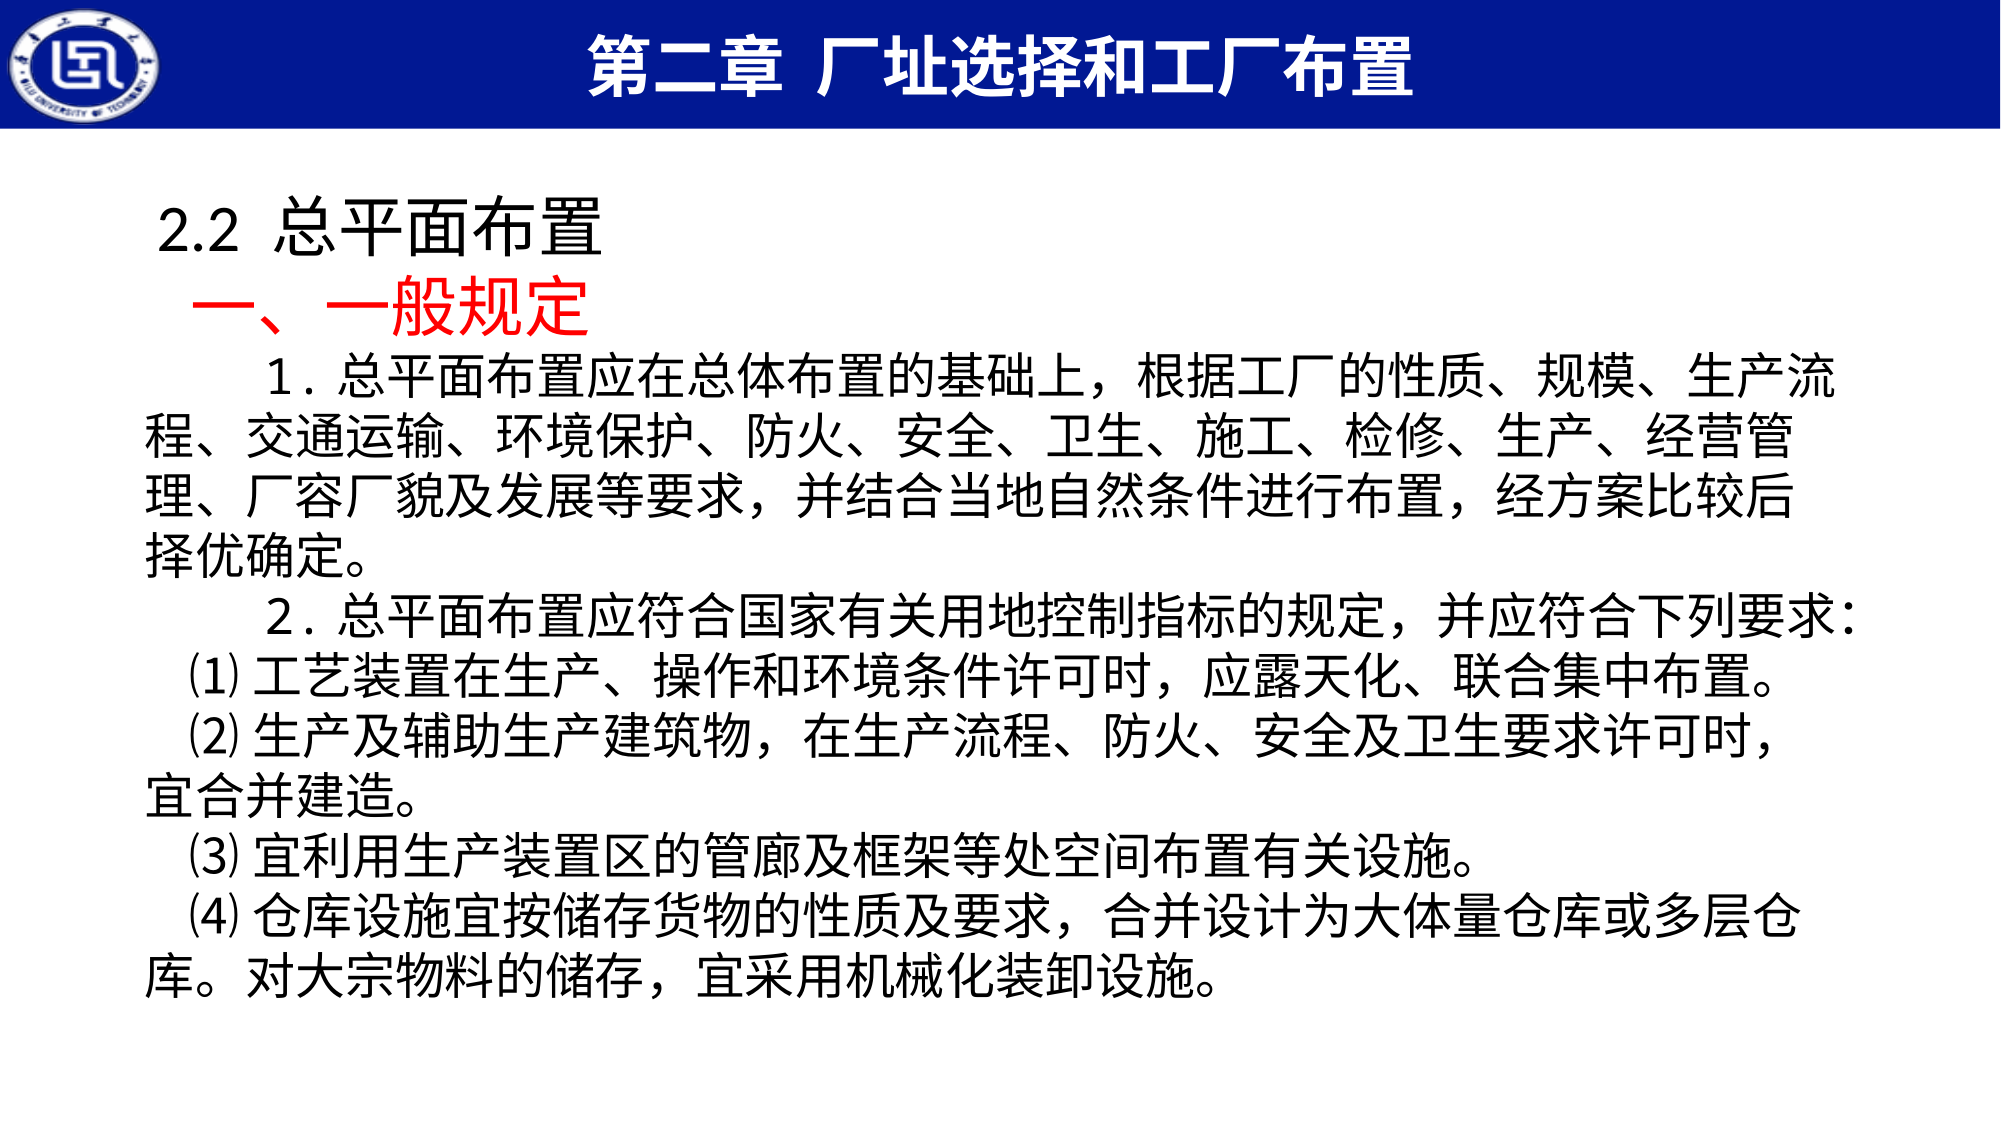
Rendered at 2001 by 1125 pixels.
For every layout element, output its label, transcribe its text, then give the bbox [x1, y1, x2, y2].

picture [2, 7, 164, 126]
text_box 2.2 总平面布置 一、一般规定 1.总平面布置应在总体布置的基础上，根据工厂的性质、规模、生产流程、交通运输、环境保护、防火、安全、卫生、施工、检修、生产、经营管理、厂容厂貌及发展等要求，并结合当地自然条件进行布置，经方案比较后择优确定。 2.总平面布置应符合国家有关用地控制指标的规定，并应符合下列要求： ⑴工艺装置在生产、操作和环境条件许可时，应露天化、联合集中布置。 ⑵生产及辅助生产建筑物，在生产流程、防火、安全及卫生要求许可时，宜合并建造。 ⑶宜利用生产装置区的管廊及框架等处空间布置有关设施。 ⑷仓库设施宜按储存货物的性质及要求，合并设计为大体量仓库或多层仓库。对大宗物料的储存，宜采用机械化装卸设施。 [130, 176, 1855, 1035]
